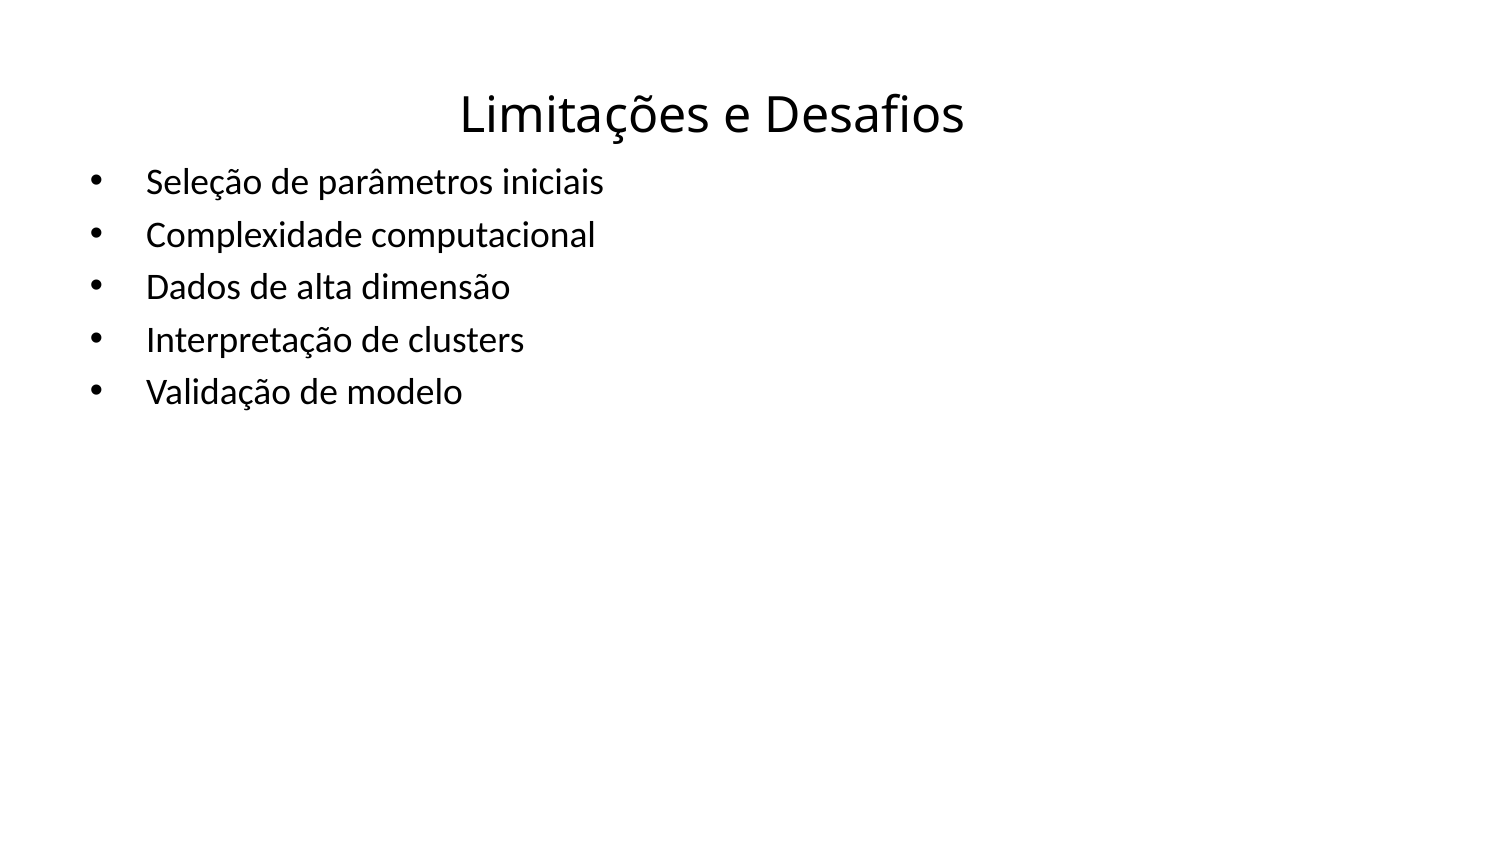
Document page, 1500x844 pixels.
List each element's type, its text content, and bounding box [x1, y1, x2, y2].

list Seleção de parâmetros iniciais Complexidade computacional Dados de alta dimensão Interpretação de clusters Validação de modelo [75, 150, 1350, 825]
title Limitações e Desafios [75, 75, 1350, 150]
